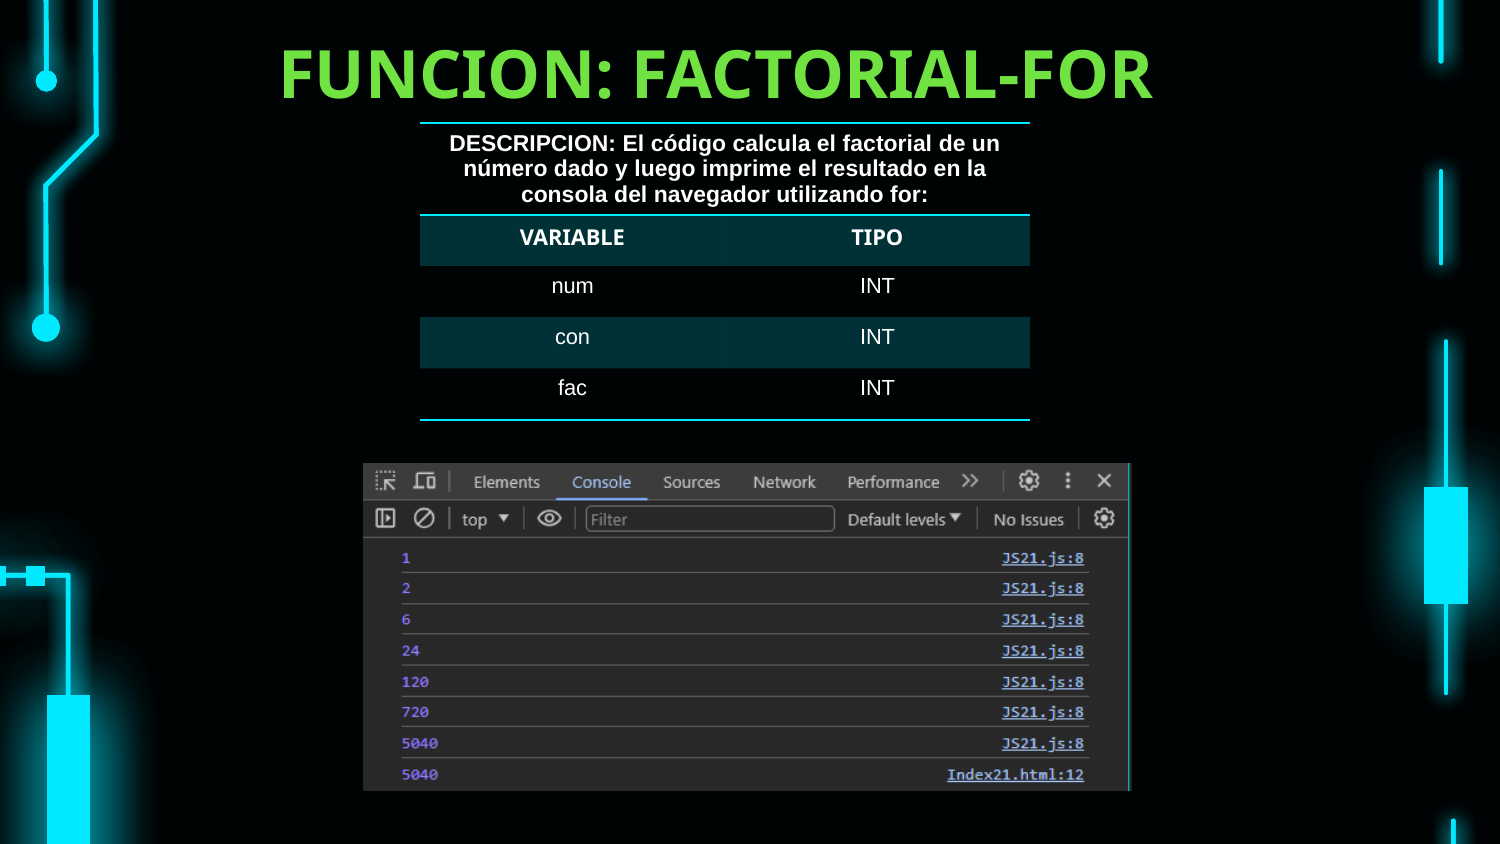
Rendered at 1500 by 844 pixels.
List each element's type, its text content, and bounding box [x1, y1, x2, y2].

picture [363, 462, 1132, 791]
table_cell INT [725, 266, 1030, 317]
table_cell VARIABLE [420, 216, 725, 266]
table_cell INT [725, 317, 1030, 368]
table_cell TIPO [725, 216, 1030, 266]
table_cell INT [725, 368, 1030, 419]
table_cell fac [420, 368, 725, 419]
table_cell num [420, 266, 725, 317]
title FUNCION: FACTORIAL-FOR [83, 32, 1349, 111]
table_cell con [420, 317, 725, 368]
table_header DESCRIPCION: El código calcula el factorial de un número dado y luego imprime el resultado en la consola del navegador utilizando for: [420, 124, 1030, 214]
